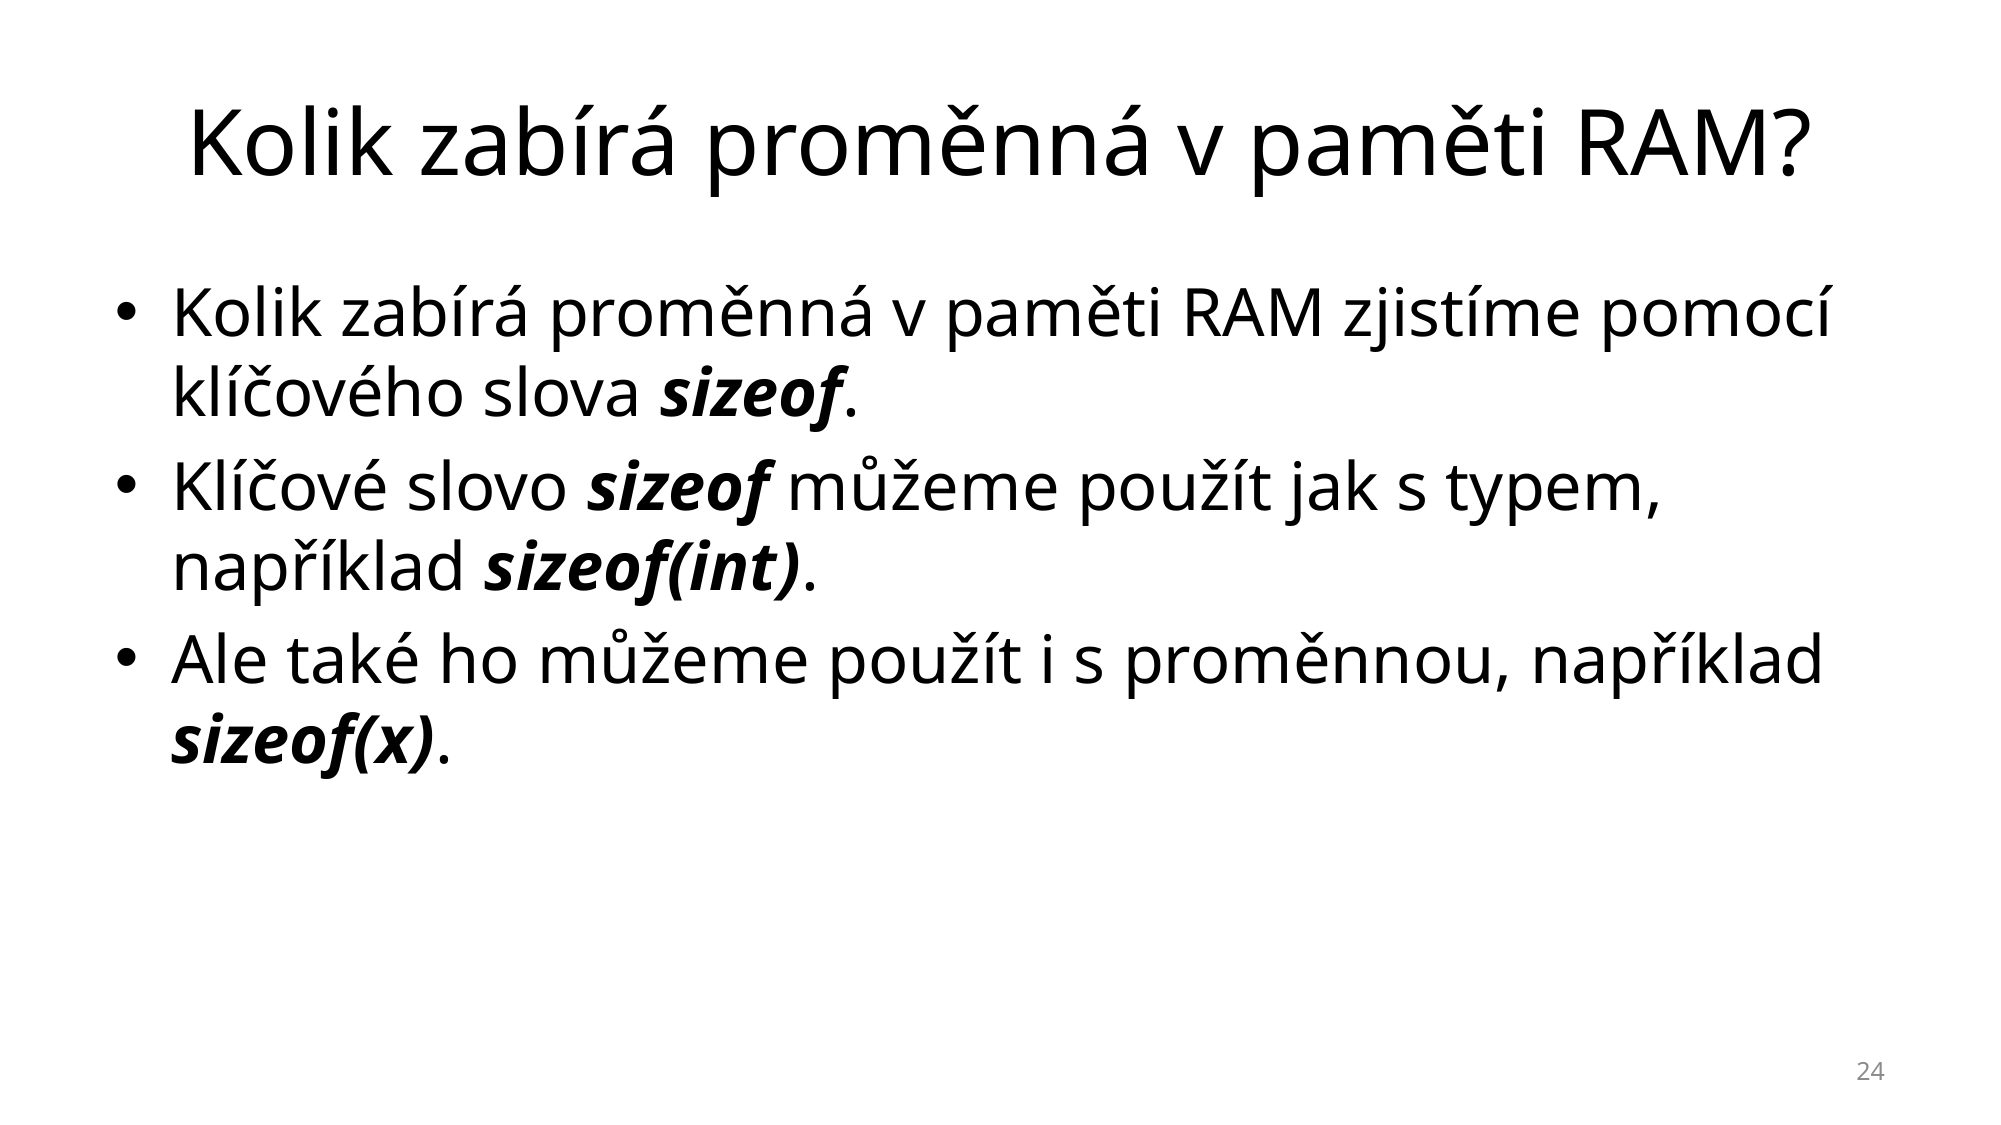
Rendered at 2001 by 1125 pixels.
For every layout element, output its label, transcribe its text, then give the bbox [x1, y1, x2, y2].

list Kolik zabírá proměnná v paměti RAM zjistíme pomocí klíčového slova sizeof. Klíčové slovo sizeof můžeme použít jak s typem, například sizeof(int). Ale také ho můžeme použít i s proměnnou, například sizeof(x). [99, 262, 1900, 1005]
title Kolik zabírá proměnná v paměti RAM? [99, 45, 1900, 233]
slide_number 24 [1433, 1042, 1900, 1103]
